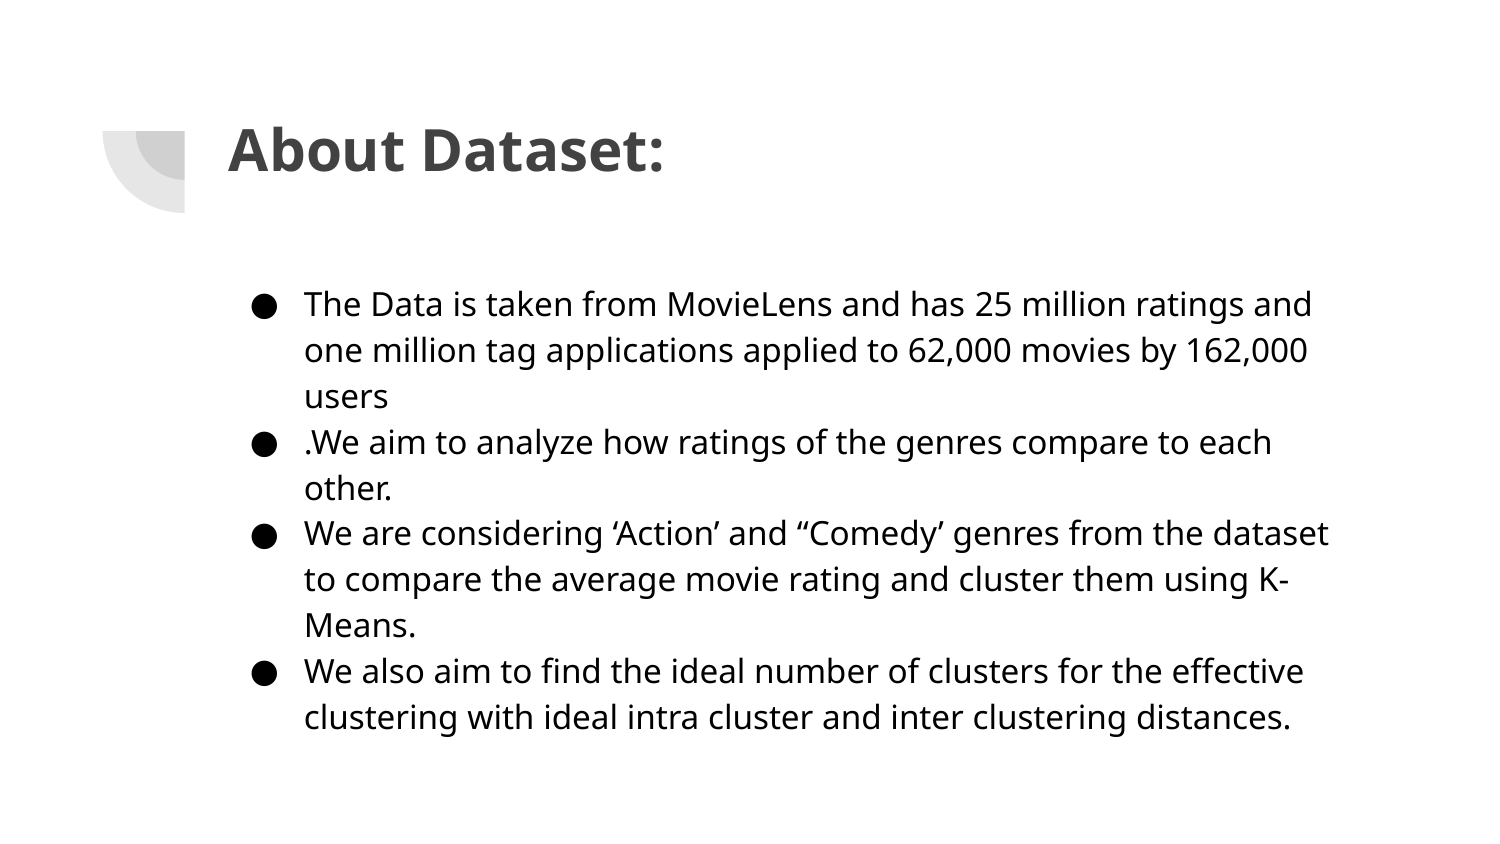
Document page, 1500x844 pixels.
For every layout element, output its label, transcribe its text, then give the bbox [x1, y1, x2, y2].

list The Data is taken from MovieLens and has 25 million ratings and one million tag applications applied to 62,000 movies by 162,000 users .We aim to analyze how ratings of the genres compare to each other. We are considering ‘Action’ and “Comedy’ genres from the dataset to compare the average movie rating and cluster them using K-Means. We also aim to find the ideal number of clusters for the effective clustering with ideal intra cluster and inter clustering distances. [213, 262, 1368, 816]
title About Dataset: [213, 98, 1368, 262]
